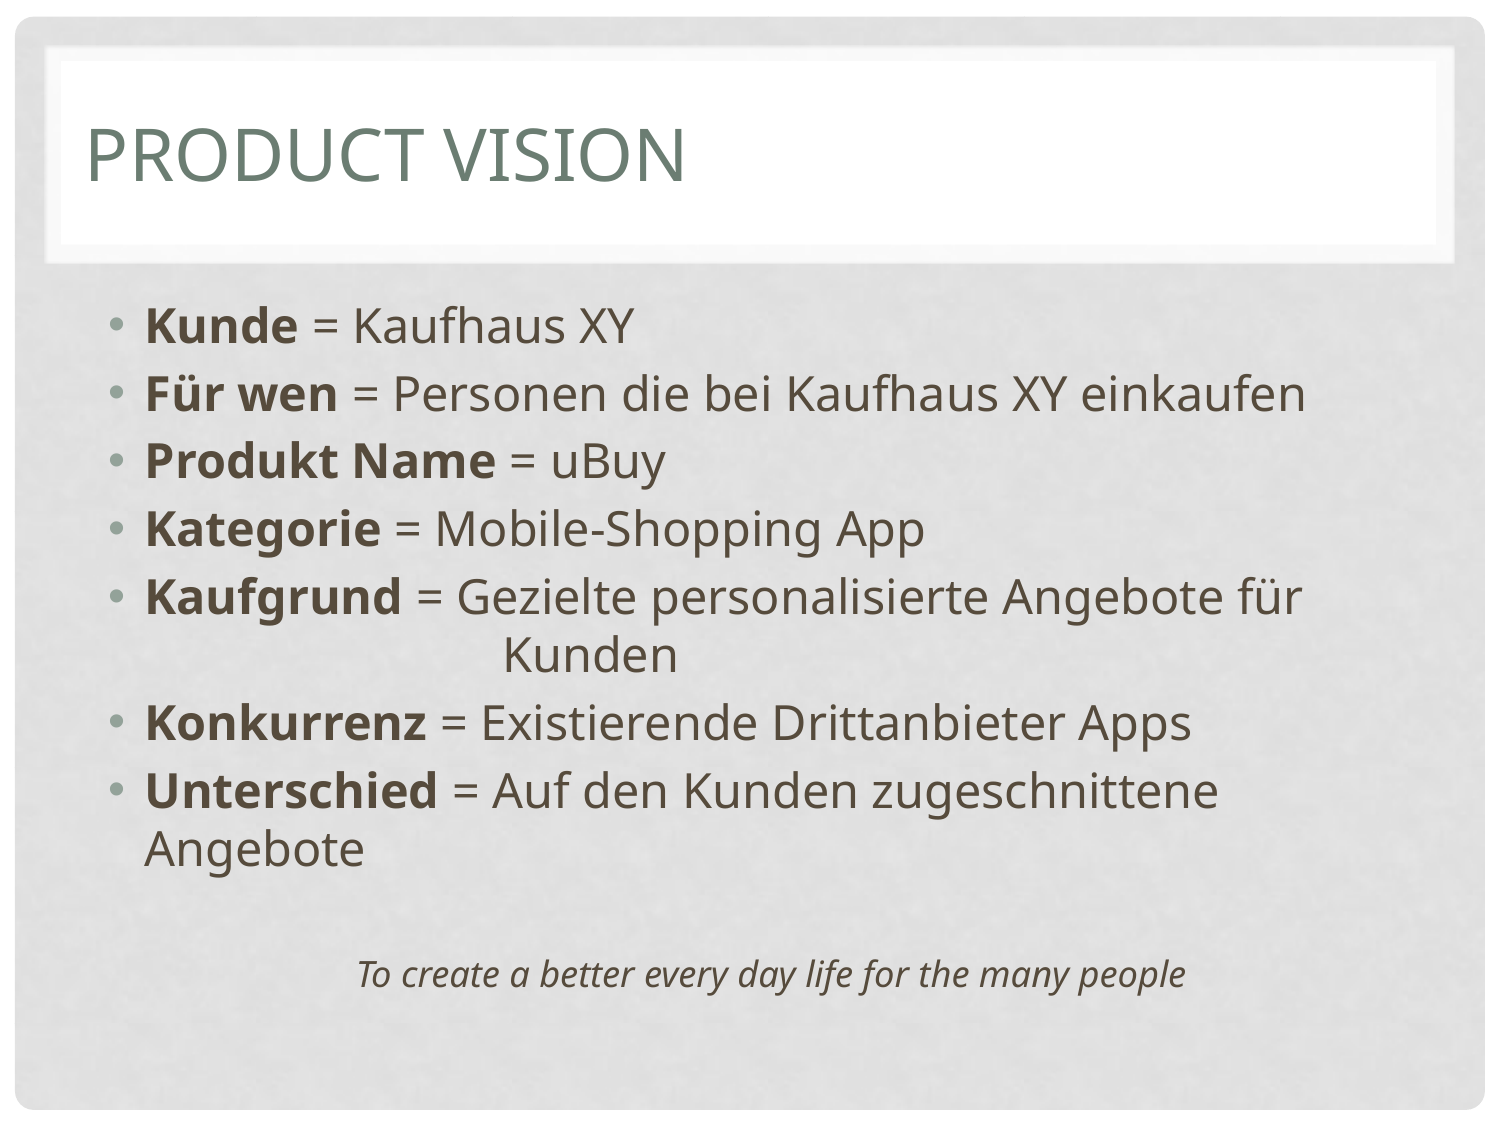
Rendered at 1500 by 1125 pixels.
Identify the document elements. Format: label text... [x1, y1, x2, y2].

title Product Vision [69, 66, 1425, 238]
list Kunde = Kaufhaus XY Für wen = Personen die bei Kaufhaus XY einkaufen Produkt Name = uBuy Kategorie = Mobile-Shopping App Kaufgrund = Gezielte personalisierte Angebote für Kunden Konkurrenz = Existierende Drittanbieter Apps Unterschied = Auf den Kunden zugeschnittene Angebote To create a better every day life for the many people [75, 287, 1450, 1005]
